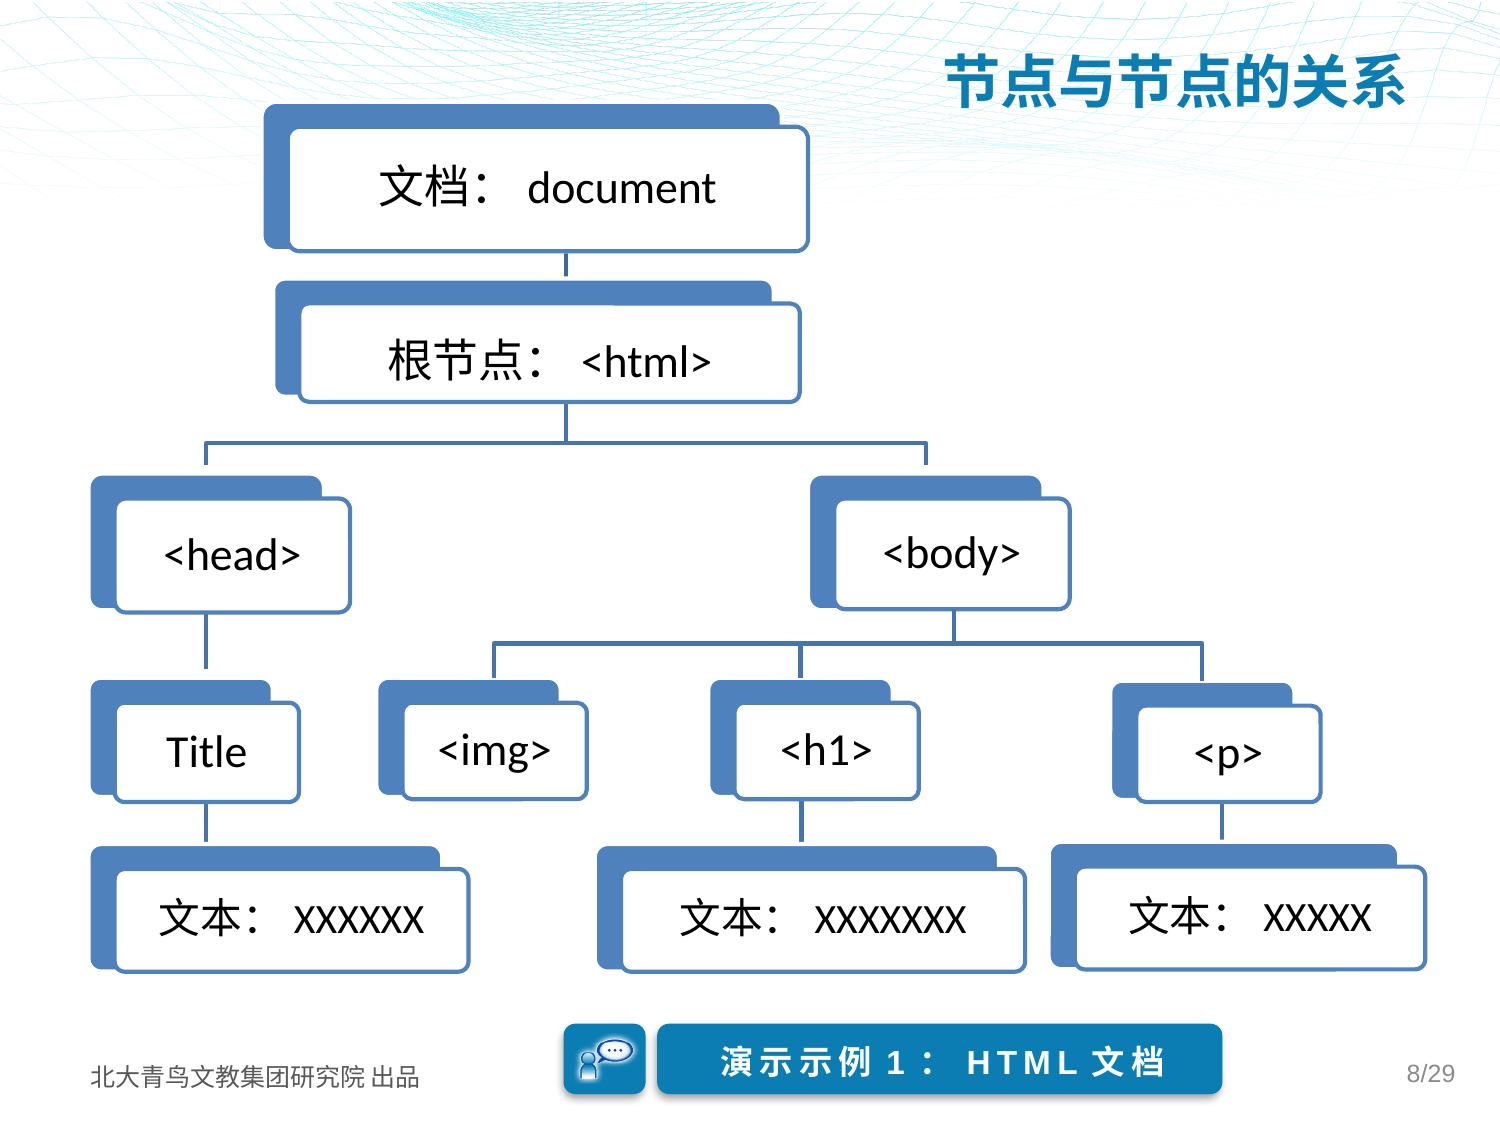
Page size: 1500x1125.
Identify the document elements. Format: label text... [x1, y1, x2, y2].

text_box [1074, 866, 1426, 970]
text_box [1108, 678, 1297, 802]
text_box [1046, 839, 1402, 972]
text_box [204, 621, 208, 669]
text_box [114, 498, 351, 613]
text_box [204, 427, 568, 466]
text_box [495, 643, 1203, 681]
slide_number 8/29 [1222, 1042, 1471, 1103]
text_box [86, 675, 275, 800]
text_box [706, 689, 895, 800]
text_box [805, 471, 1046, 613]
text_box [114, 868, 469, 972]
picture [0, 2, 1500, 215]
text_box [1136, 705, 1321, 803]
text_box [568, 427, 928, 466]
text_box [1220, 811, 1224, 839]
title 节点与节点的关系 [150, 45, 1424, 114]
text_box [374, 675, 563, 800]
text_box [734, 702, 920, 800]
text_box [287, 126, 809, 252]
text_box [620, 868, 1026, 972]
text_box [86, 841, 445, 974]
text_box [799, 807, 804, 841]
text_box [86, 471, 327, 613]
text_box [402, 702, 588, 800]
text_box [259, 99, 784, 254]
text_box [563, 1023, 1223, 1095]
text_box [564, 260, 568, 276]
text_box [833, 498, 1070, 610]
text_box [204, 811, 208, 841]
text_box [592, 841, 1002, 974]
text_box [271, 276, 776, 399]
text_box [114, 702, 300, 803]
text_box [299, 303, 801, 419]
